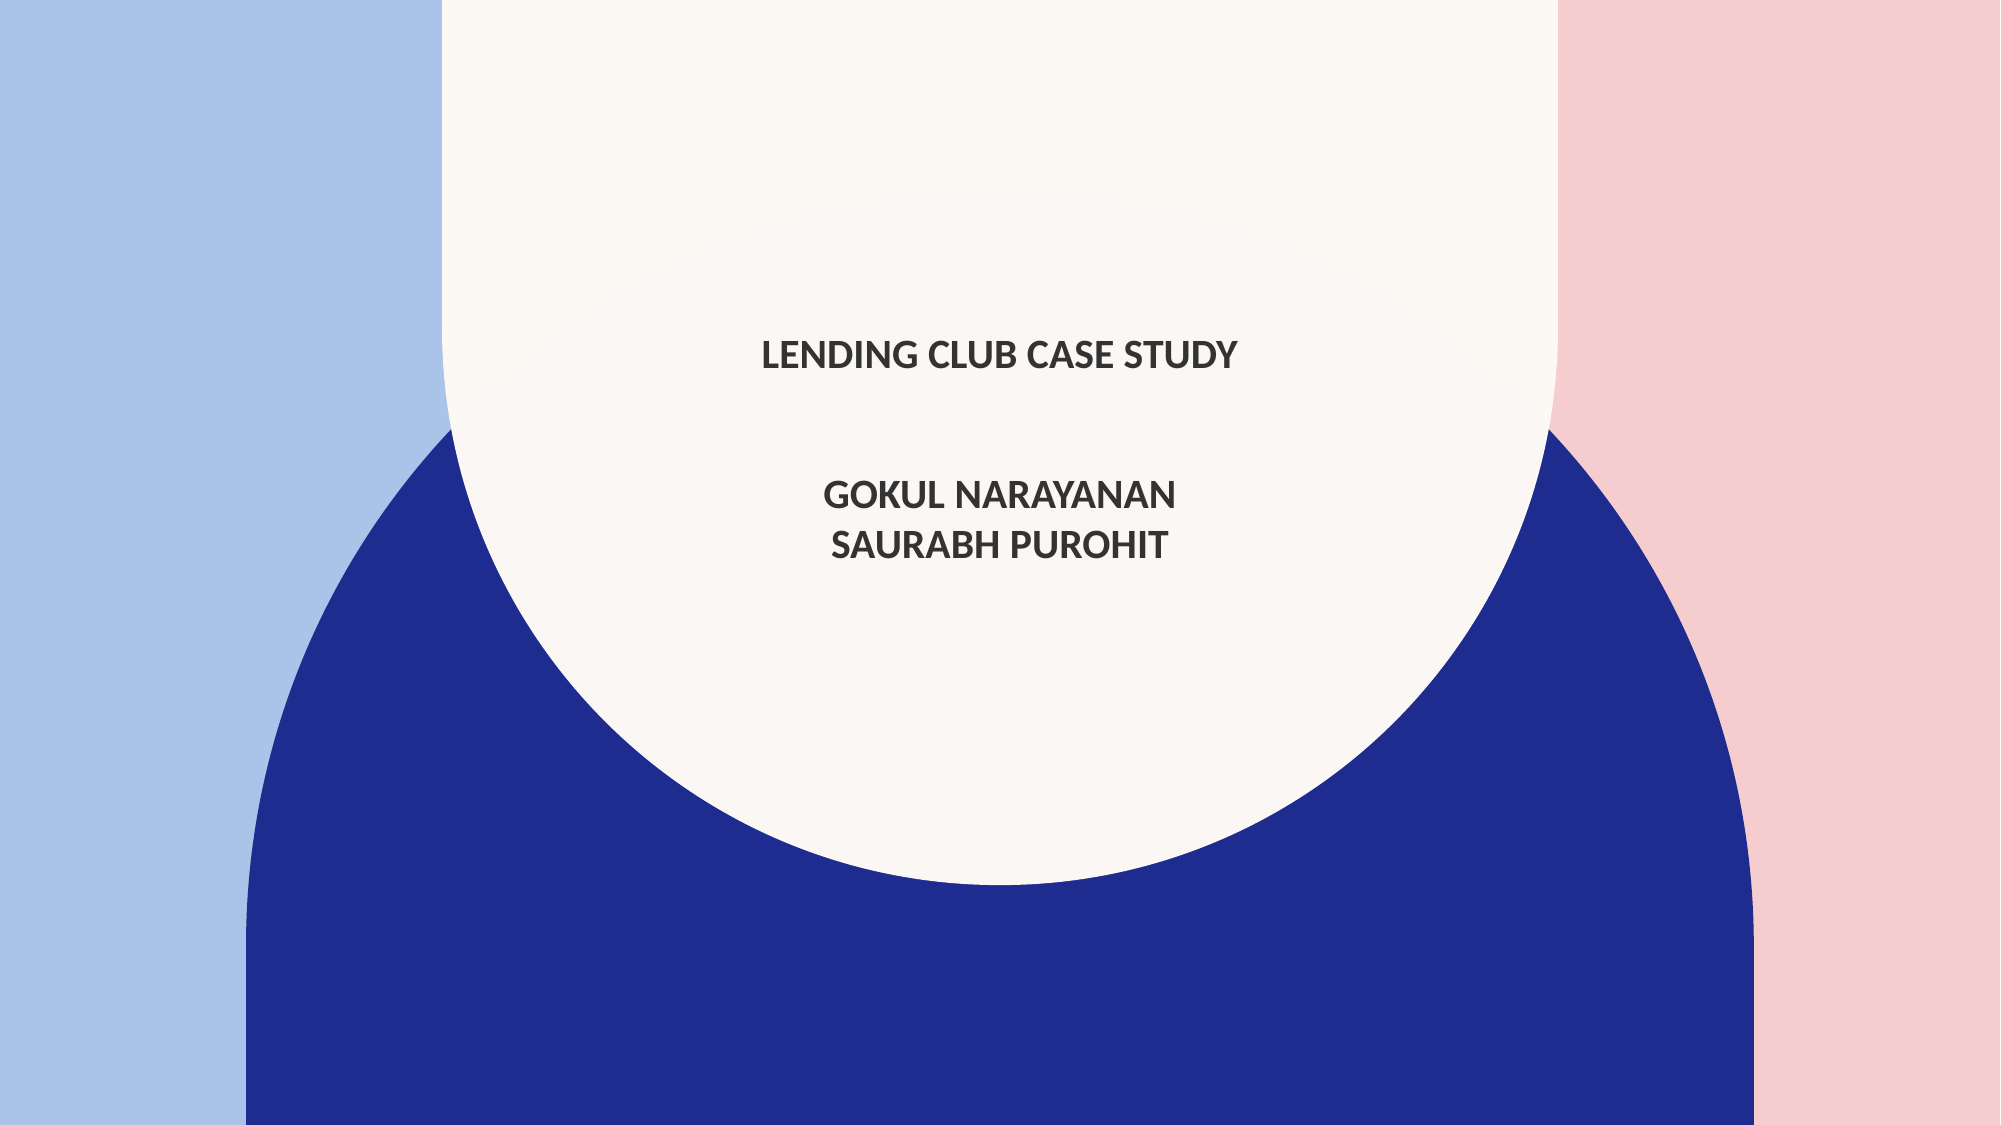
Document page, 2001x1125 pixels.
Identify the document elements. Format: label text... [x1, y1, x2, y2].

title LENDING CLUB CASE STUDY GOKUL NARAYANAN SAURABH PUROHIT [475, 132, 1525, 762]
